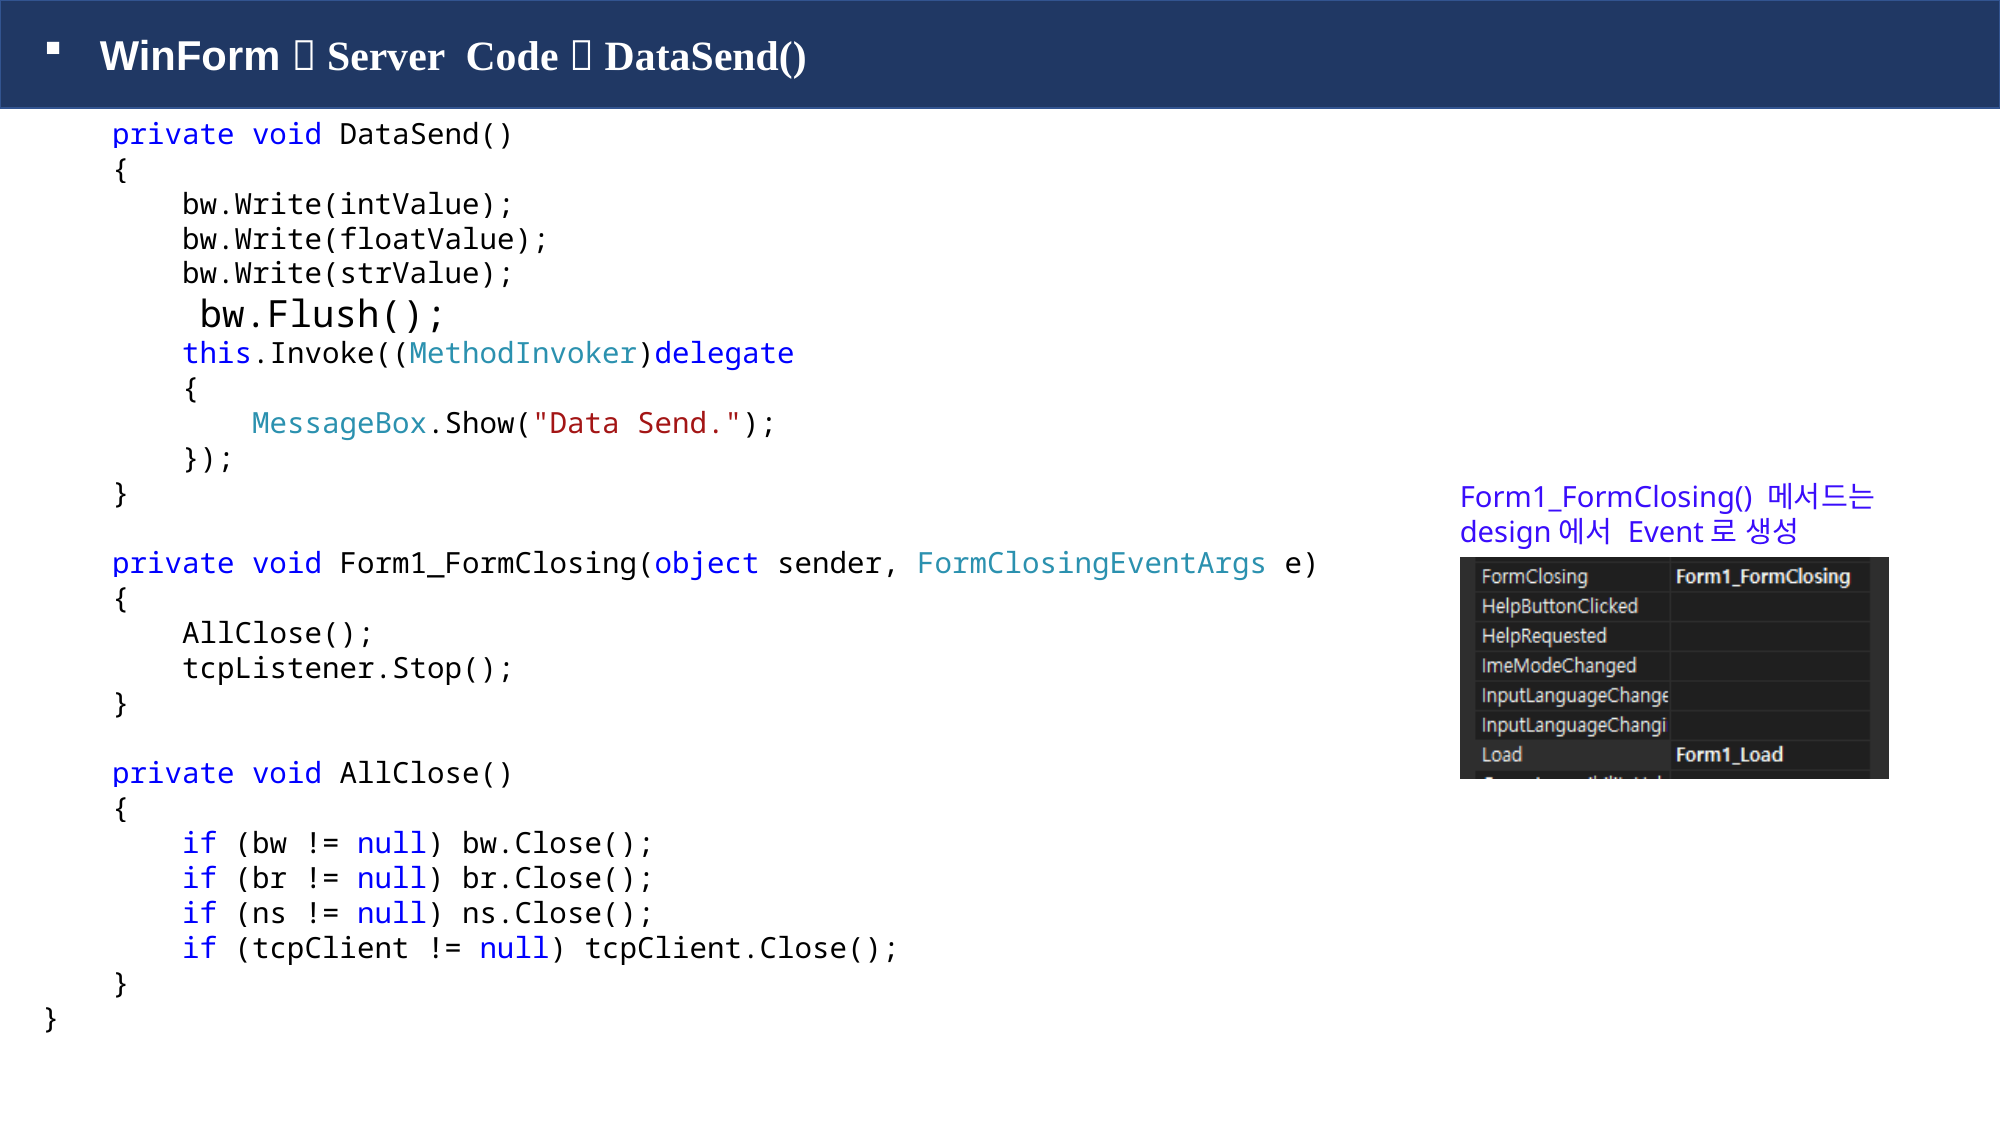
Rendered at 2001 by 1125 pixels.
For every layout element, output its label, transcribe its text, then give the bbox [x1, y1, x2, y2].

text_box private void DataSend() { bw.Write(intValue); bw.Write(floatValue); bw.Write(strValue); bw.Flush(); this.Invoke((MethodInvoker)delegate { MessageBox.Show("Data Send."); }); } private void Form1_FormClosing(object sender, FormClosingEventArgs e) { AllClose(); tcpListener.Stop(); } private void AllClose() { if (bw != null) bw.Close(); if (br != null) br.Close(); if (ns != null) ns.Close(); if (tcpClient != null) tcpClient.Close(); } } [27, 107, 1984, 1042]
text_box WinForm  Server Code  DataSend() [0, 0, 2000, 109]
picture [1459, 556, 1889, 779]
text_box Form1_FormClosing() 메서드는 design에서 Event로 생성 [1444, 471, 1890, 556]
